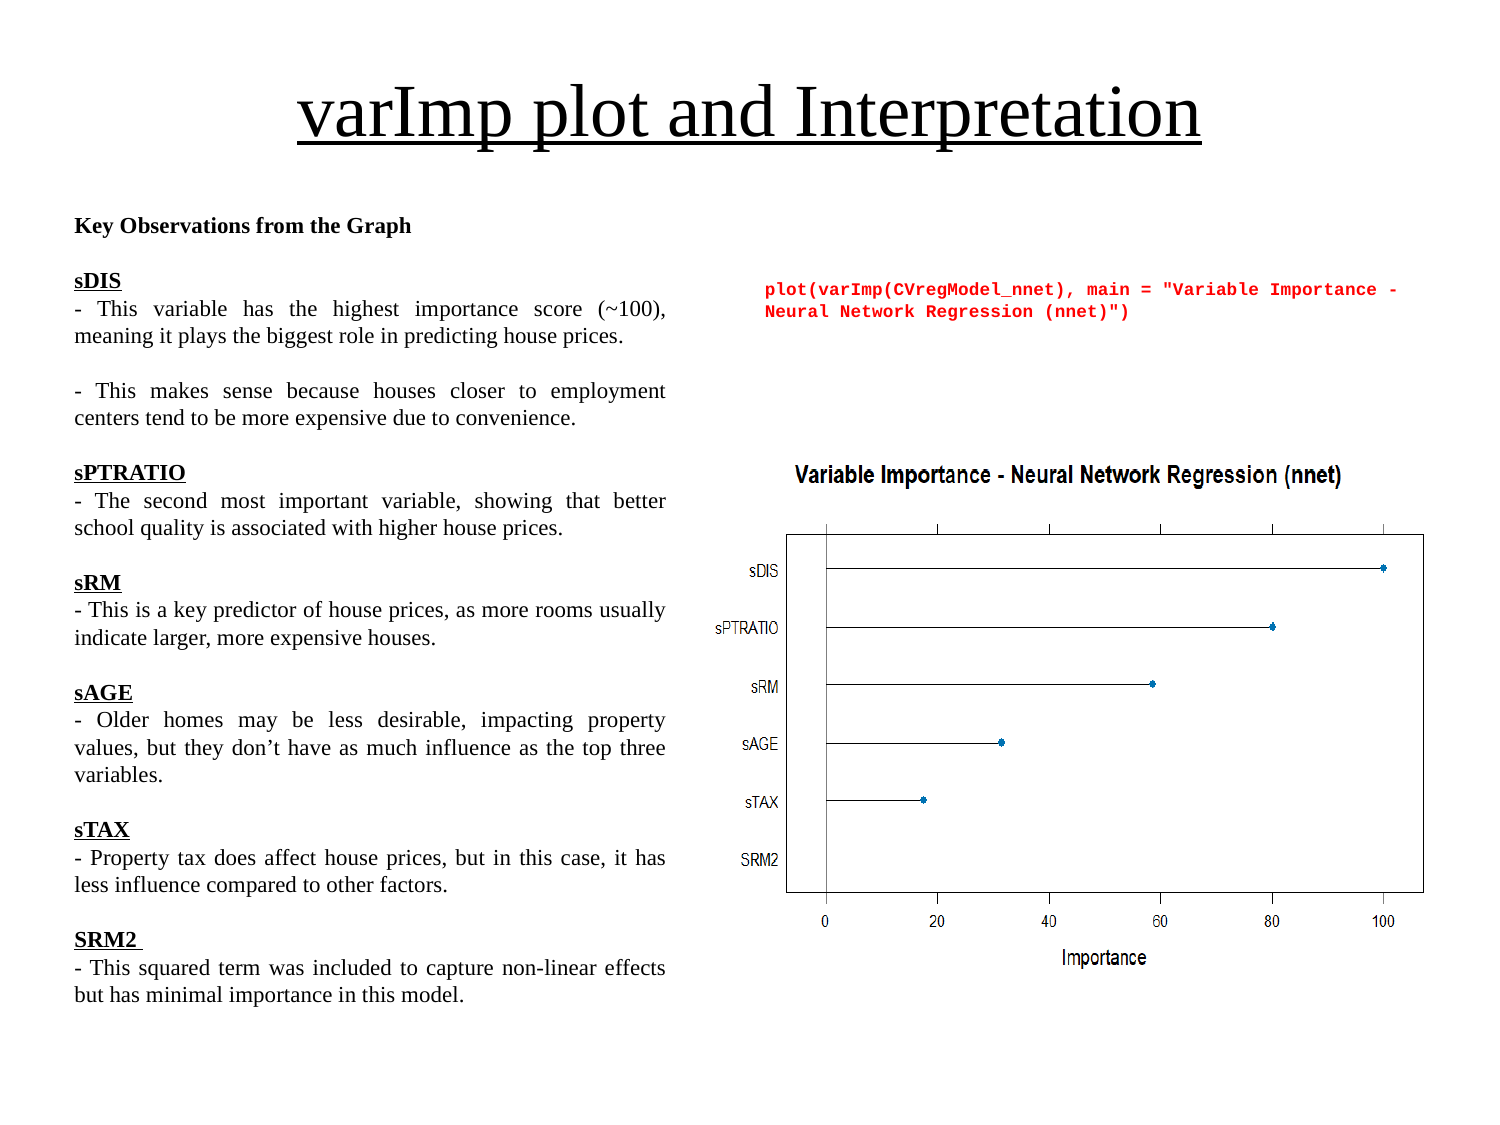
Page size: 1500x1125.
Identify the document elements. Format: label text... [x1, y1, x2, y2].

text_box plot(varImp(CVregModel_nnet), main = "Variable Importance - Neural Network Regression (nnet)") [750, 270, 1477, 328]
title varImp plot and Interpretation [103, 21, 1397, 204]
text_box Key Observations from the Graph sDIS - This variable has the highest importance score (~100), meaning it plays the biggest role in predicting house prices. - This makes sense because houses closer to employment centers tend to be more expensive due to convenience. sPTRATIO - The second most important variable, showing that better school quality is associated with higher house prices. sRM - This is a key predictor of house prices, as more rooms usually indicate larger, more expensive houses. sAGE - Older homes may be less desirable, impacting property values, but they don’t have as much influence as the top three variables. sTAX - Property tax does affect house prices, but in this case, it has less influence compared to other factors. SRM2 - This squared term was included to capture non-linear effects but has minimal importance in this model. [59, 203, 682, 1042]
picture [681, 454, 1456, 997]
